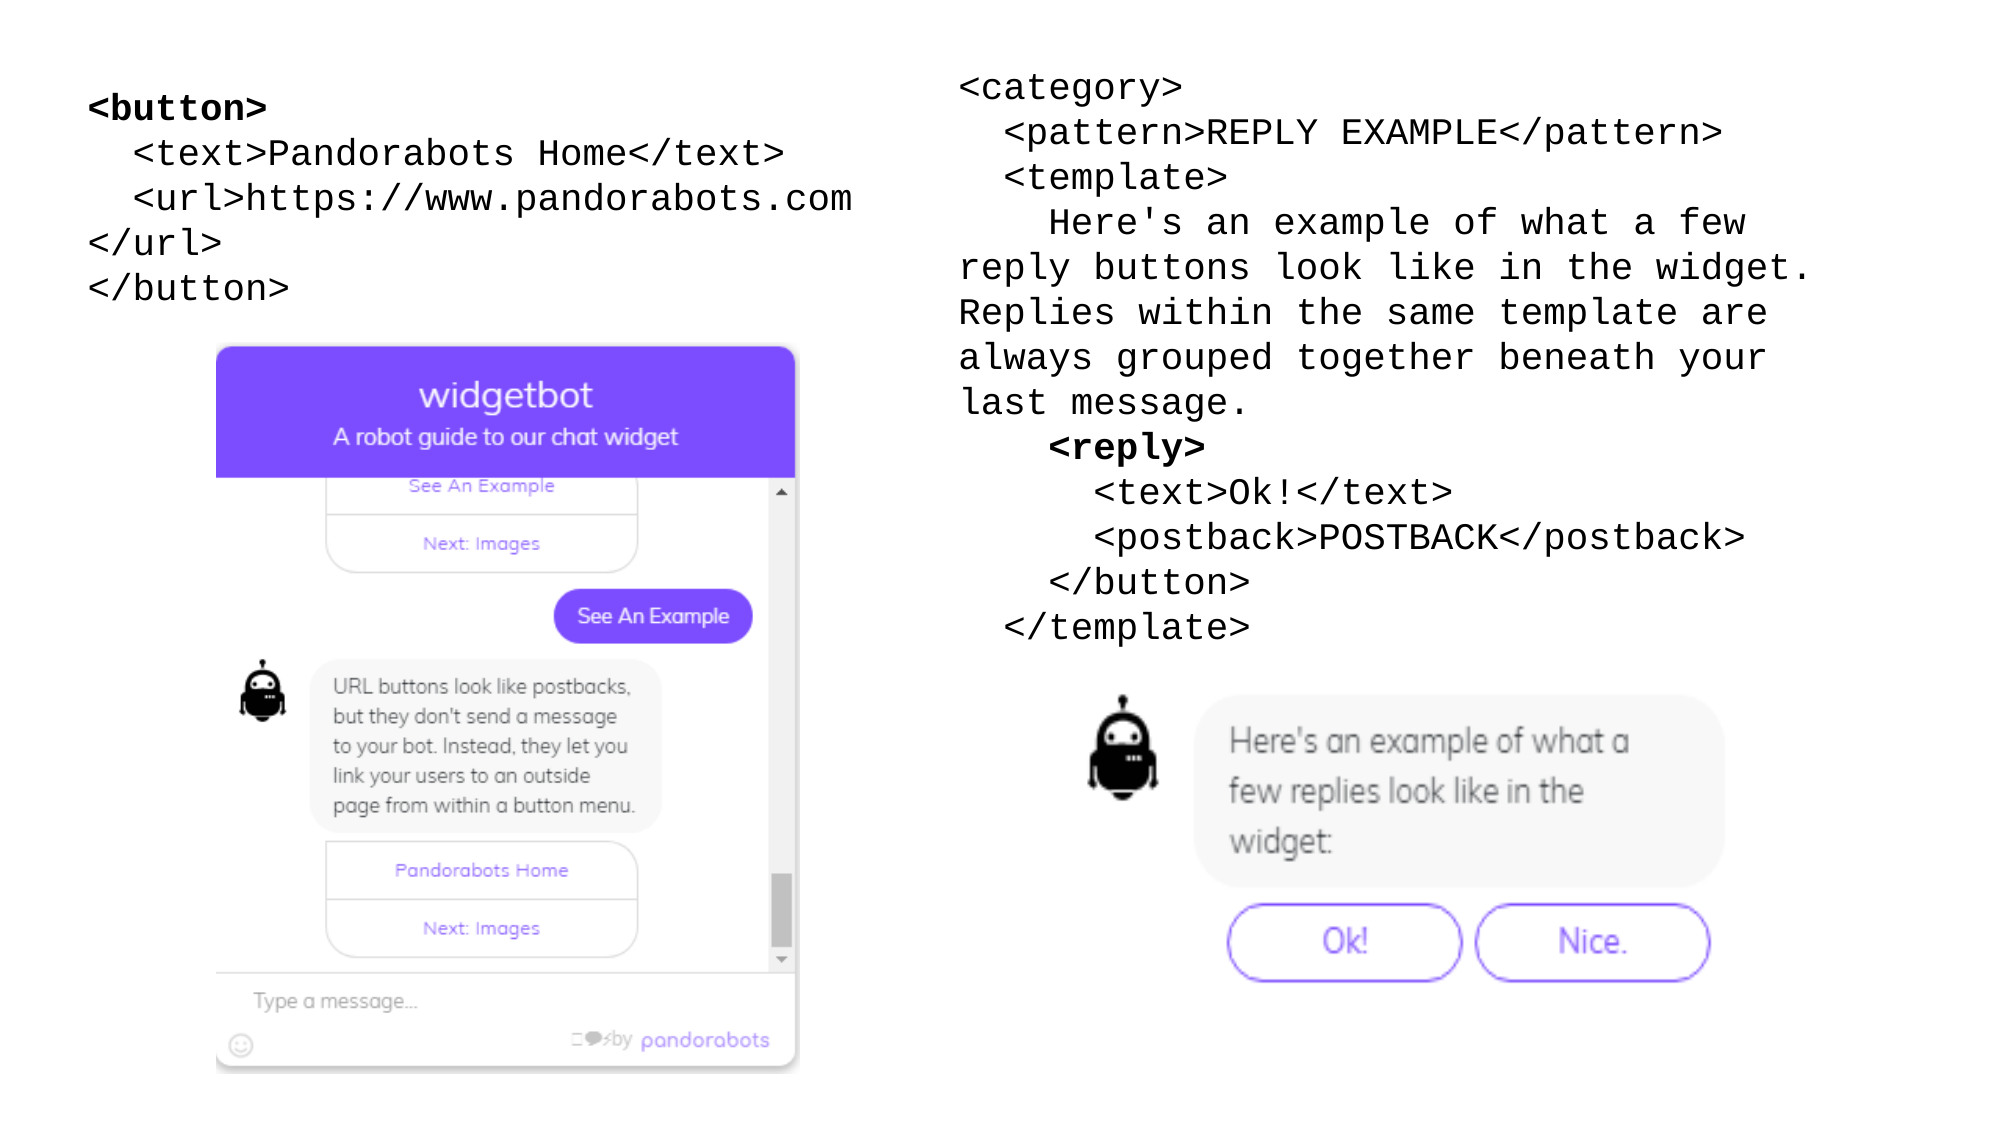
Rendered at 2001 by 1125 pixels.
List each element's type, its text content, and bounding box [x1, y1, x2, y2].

picture [216, 342, 800, 1074]
text_box <category> <pattern>REPLY EXAMPLE</pattern> <template> Here's an example of what a few reply buttons look like in the widget. Replies within the same template are always grouped together beneath your last message. <reply> <text>Ok!</text> <postback>POSTBACK</postback> </button> </template> [943, 54, 1871, 700]
picture [1086, 685, 1728, 999]
text_box <button> <text>Pandorabots Home</text> <url>https://www.pandorabots.com </url> </button> [72, 75, 943, 361]
